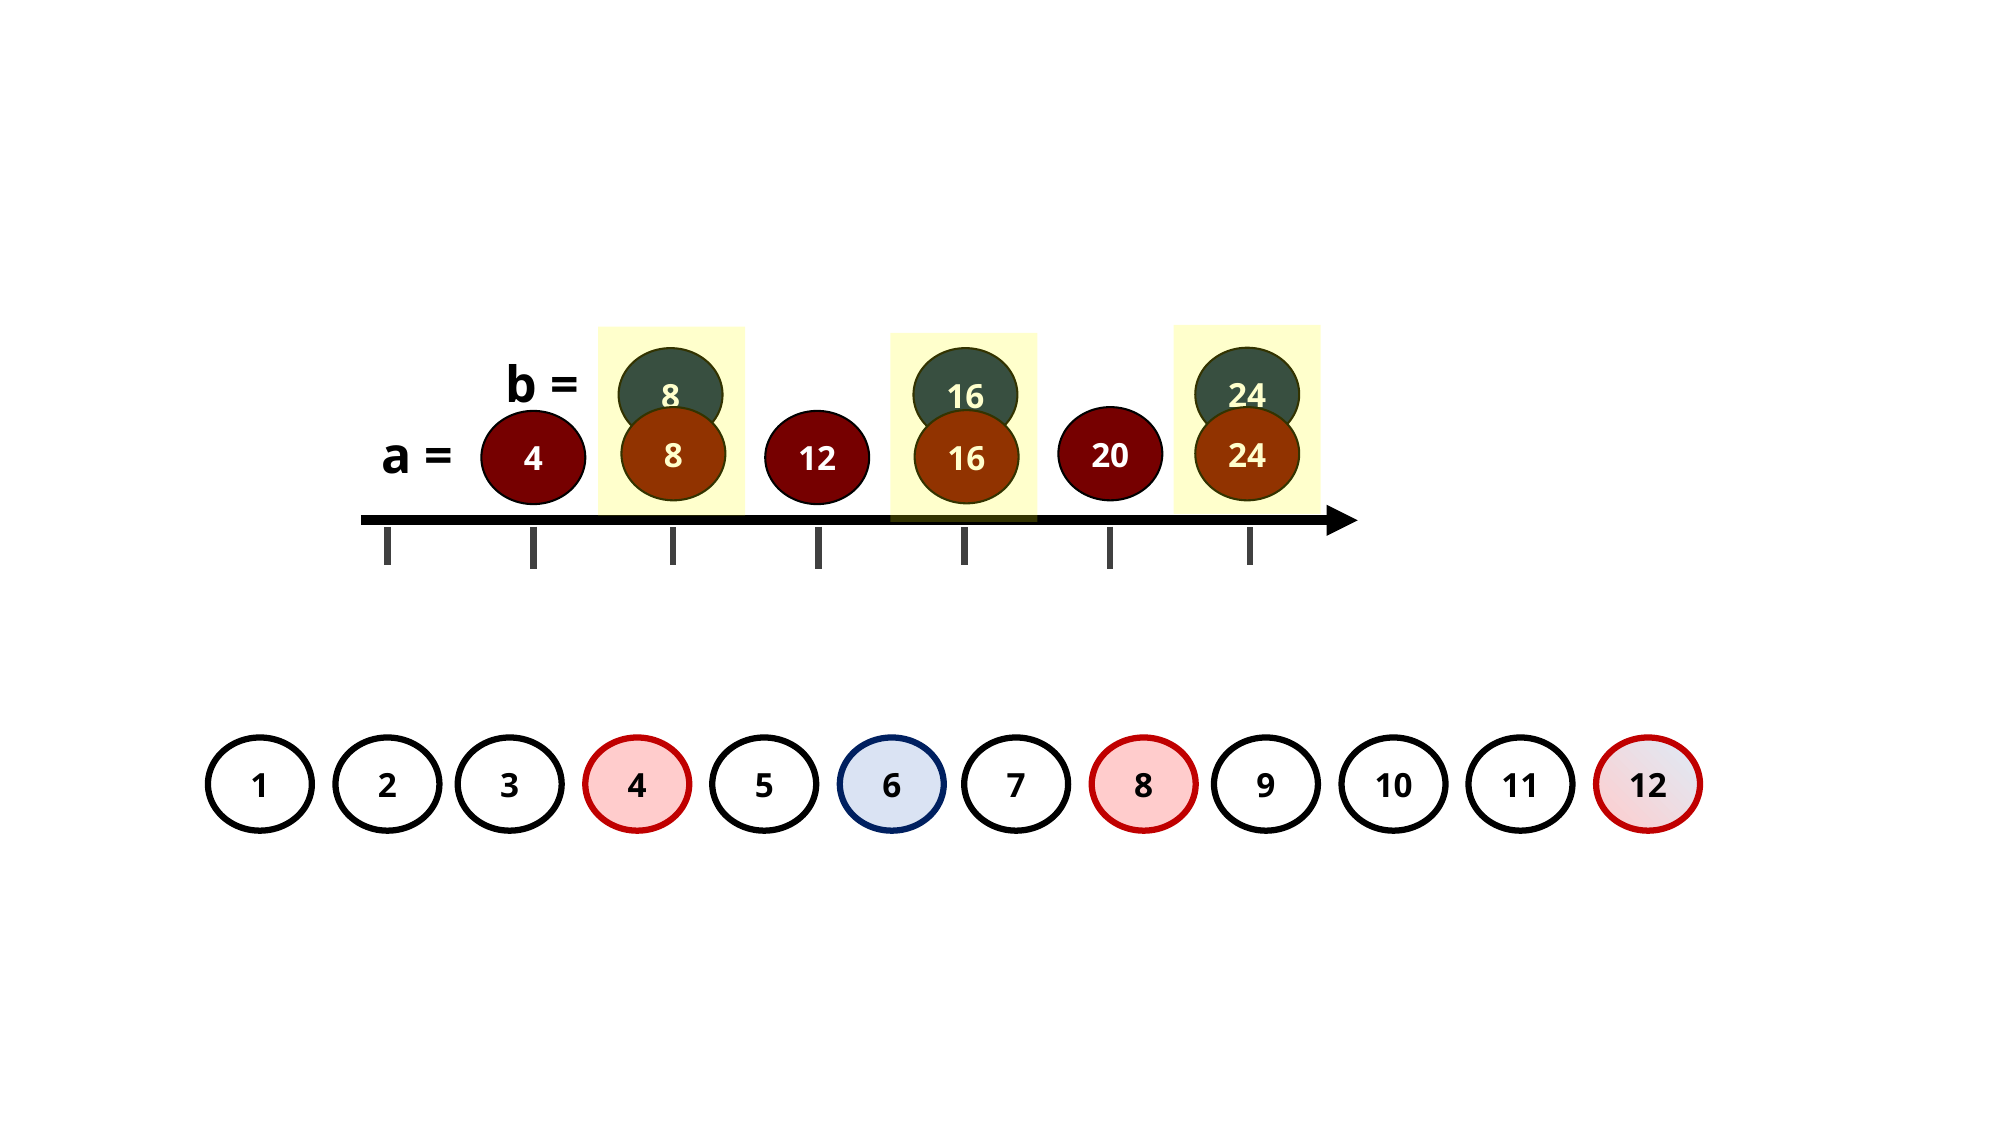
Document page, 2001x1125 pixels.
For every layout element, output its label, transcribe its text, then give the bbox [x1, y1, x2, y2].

text_box 12 [764, 409, 871, 506]
text_box 1 [206, 736, 313, 832]
text_box 11 [1467, 736, 1574, 832]
text_box 9 [1212, 736, 1319, 832]
text_box a = [328, 415, 482, 491]
text_box 6 [838, 736, 945, 832]
text_box 2 [334, 736, 441, 832]
text_box 8 [1090, 736, 1197, 832]
text_box 5 [711, 736, 818, 832]
text_box 7 [963, 736, 1070, 832]
text_box [889, 332, 1038, 520]
text_box 12 [1595, 736, 1702, 832]
text_box b = [453, 345, 607, 421]
text_box 20 [1057, 406, 1164, 502]
text_box [597, 326, 746, 517]
text_box 3 [456, 736, 563, 832]
text_box 4 [482, 421, 587, 506]
text_box 4 [584, 736, 691, 832]
text_box 10 [1340, 736, 1447, 832]
text_box [1173, 324, 1322, 515]
